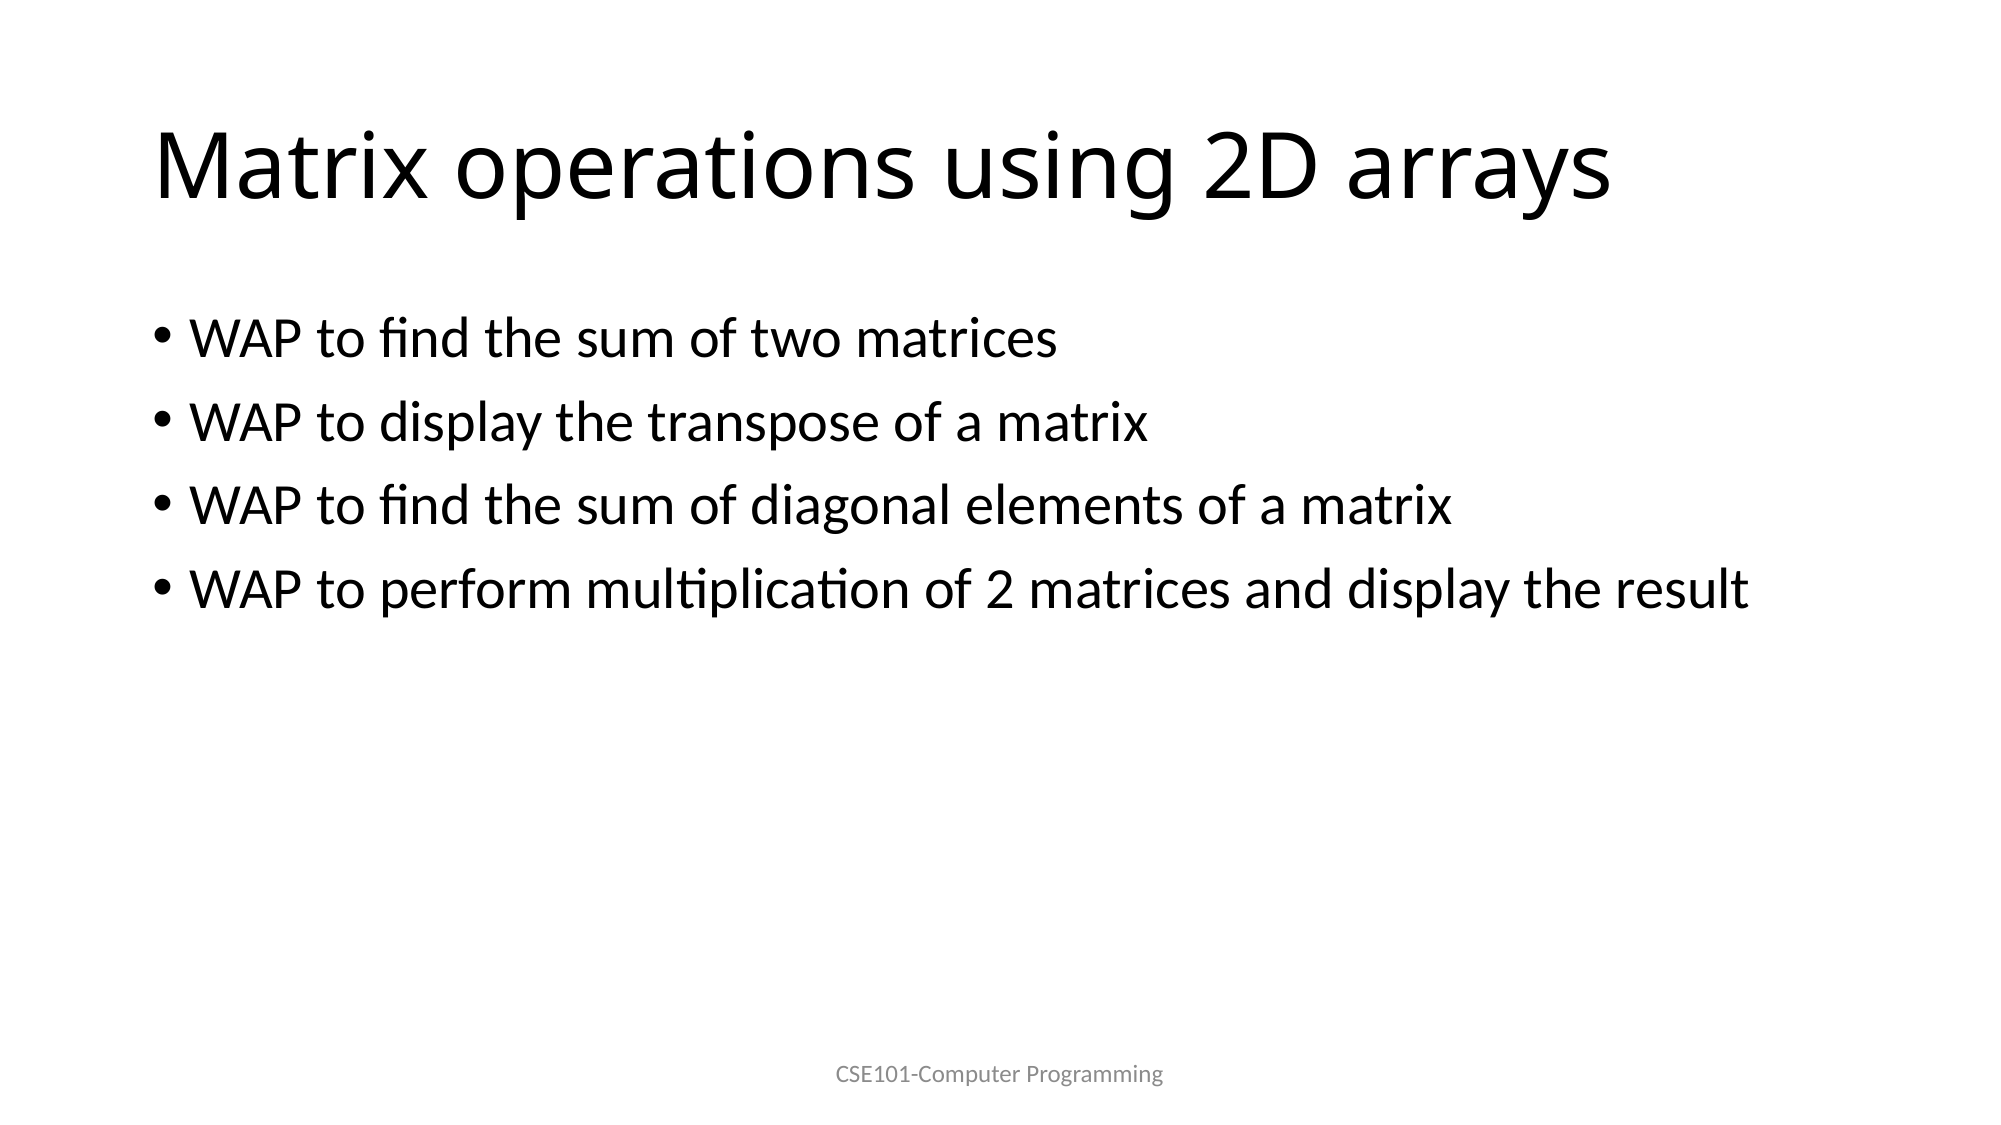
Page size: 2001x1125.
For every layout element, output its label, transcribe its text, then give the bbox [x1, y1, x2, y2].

footer CSE101-Computer Programming [662, 1042, 1338, 1103]
title Matrix operations using 2D arrays [137, 59, 1863, 278]
list WAP to find the sum of two matrices WAP to display the transpose of a matrix WAP to find the sum of diagonal elements of a matrix WAP to perform multiplication of 2 matrices and display the result [137, 299, 1863, 1014]
